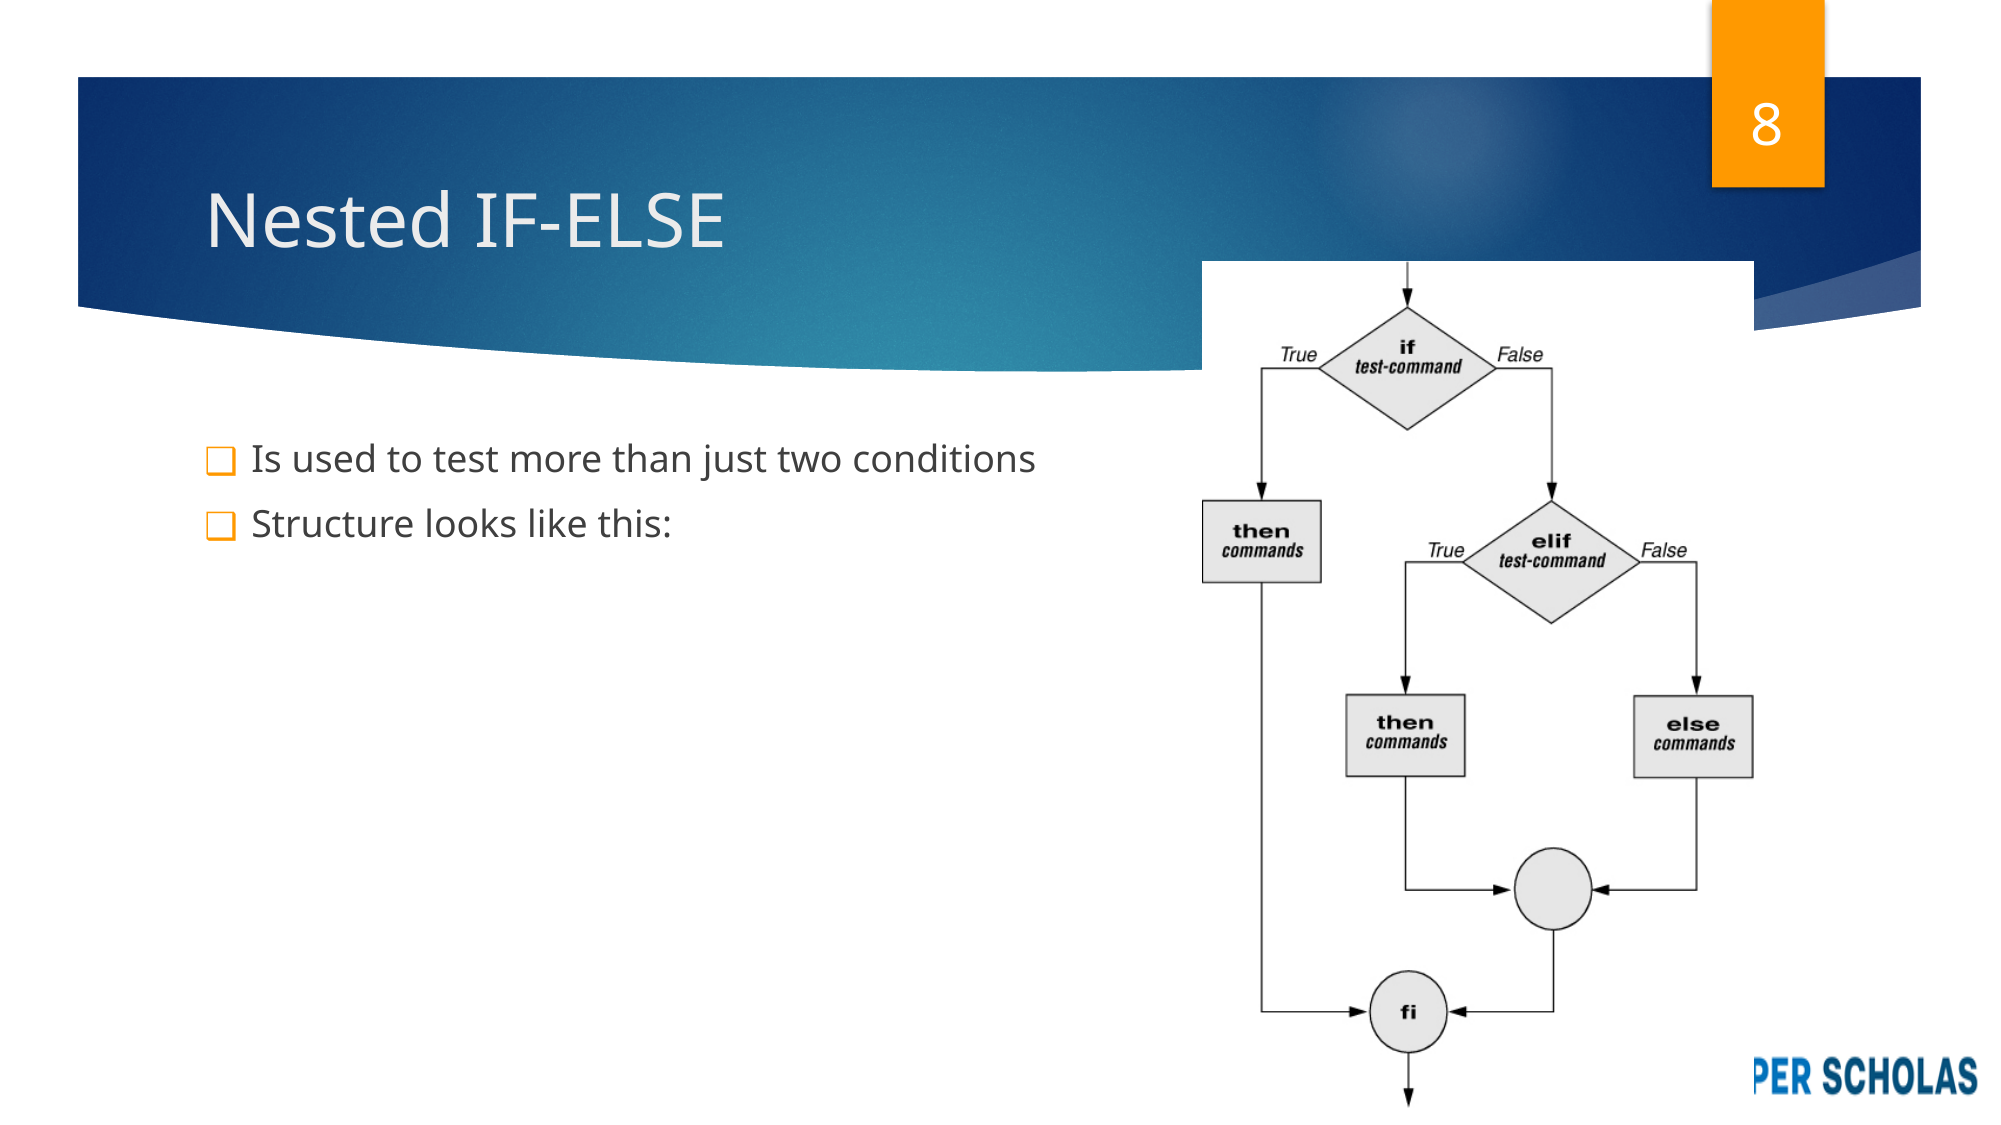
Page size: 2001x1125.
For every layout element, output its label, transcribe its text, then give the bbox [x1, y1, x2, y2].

slide_number ‹#› [1698, 48, 1836, 175]
title Nested IF-ELSE [189, 159, 1627, 276]
picture [79, 78, 1987, 1125]
list Is used to test more than just two conditions Structure looks like this: [189, 427, 1197, 988]
